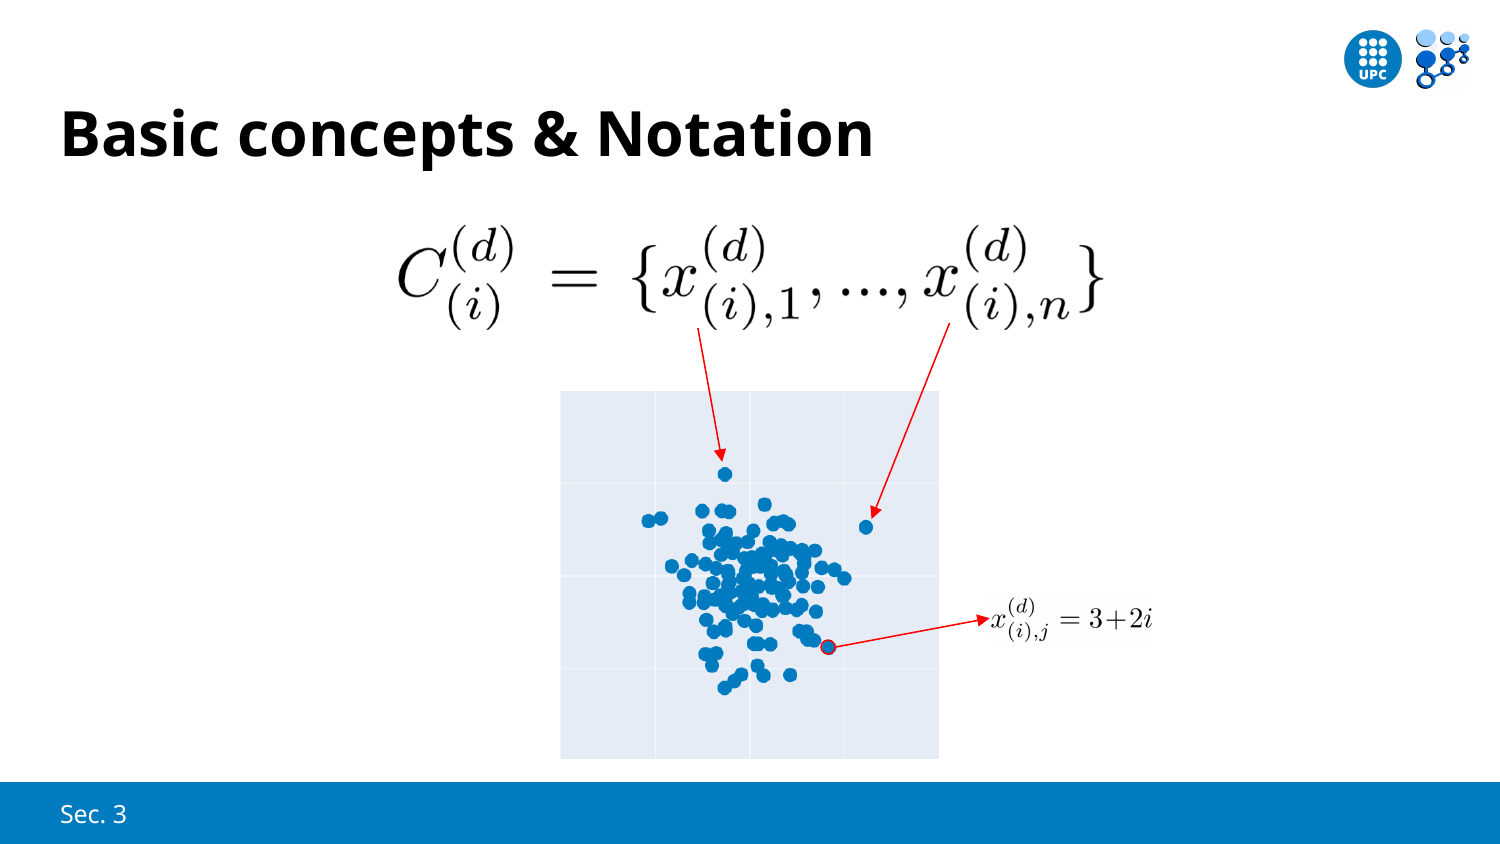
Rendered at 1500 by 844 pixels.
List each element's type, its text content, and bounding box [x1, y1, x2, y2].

picture [390, 223, 1109, 331]
text_box Sec. 3 [45, 783, 167, 843]
text_box [0, 782, 1500, 844]
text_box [871, 322, 950, 520]
text_box Basic concepts & Notation [44, 78, 921, 184]
picture [1414, 28, 1471, 90]
picture [557, 391, 943, 759]
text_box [697, 327, 723, 462]
picture [989, 592, 1154, 645]
picture [1337, 23, 1409, 95]
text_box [834, 617, 990, 648]
